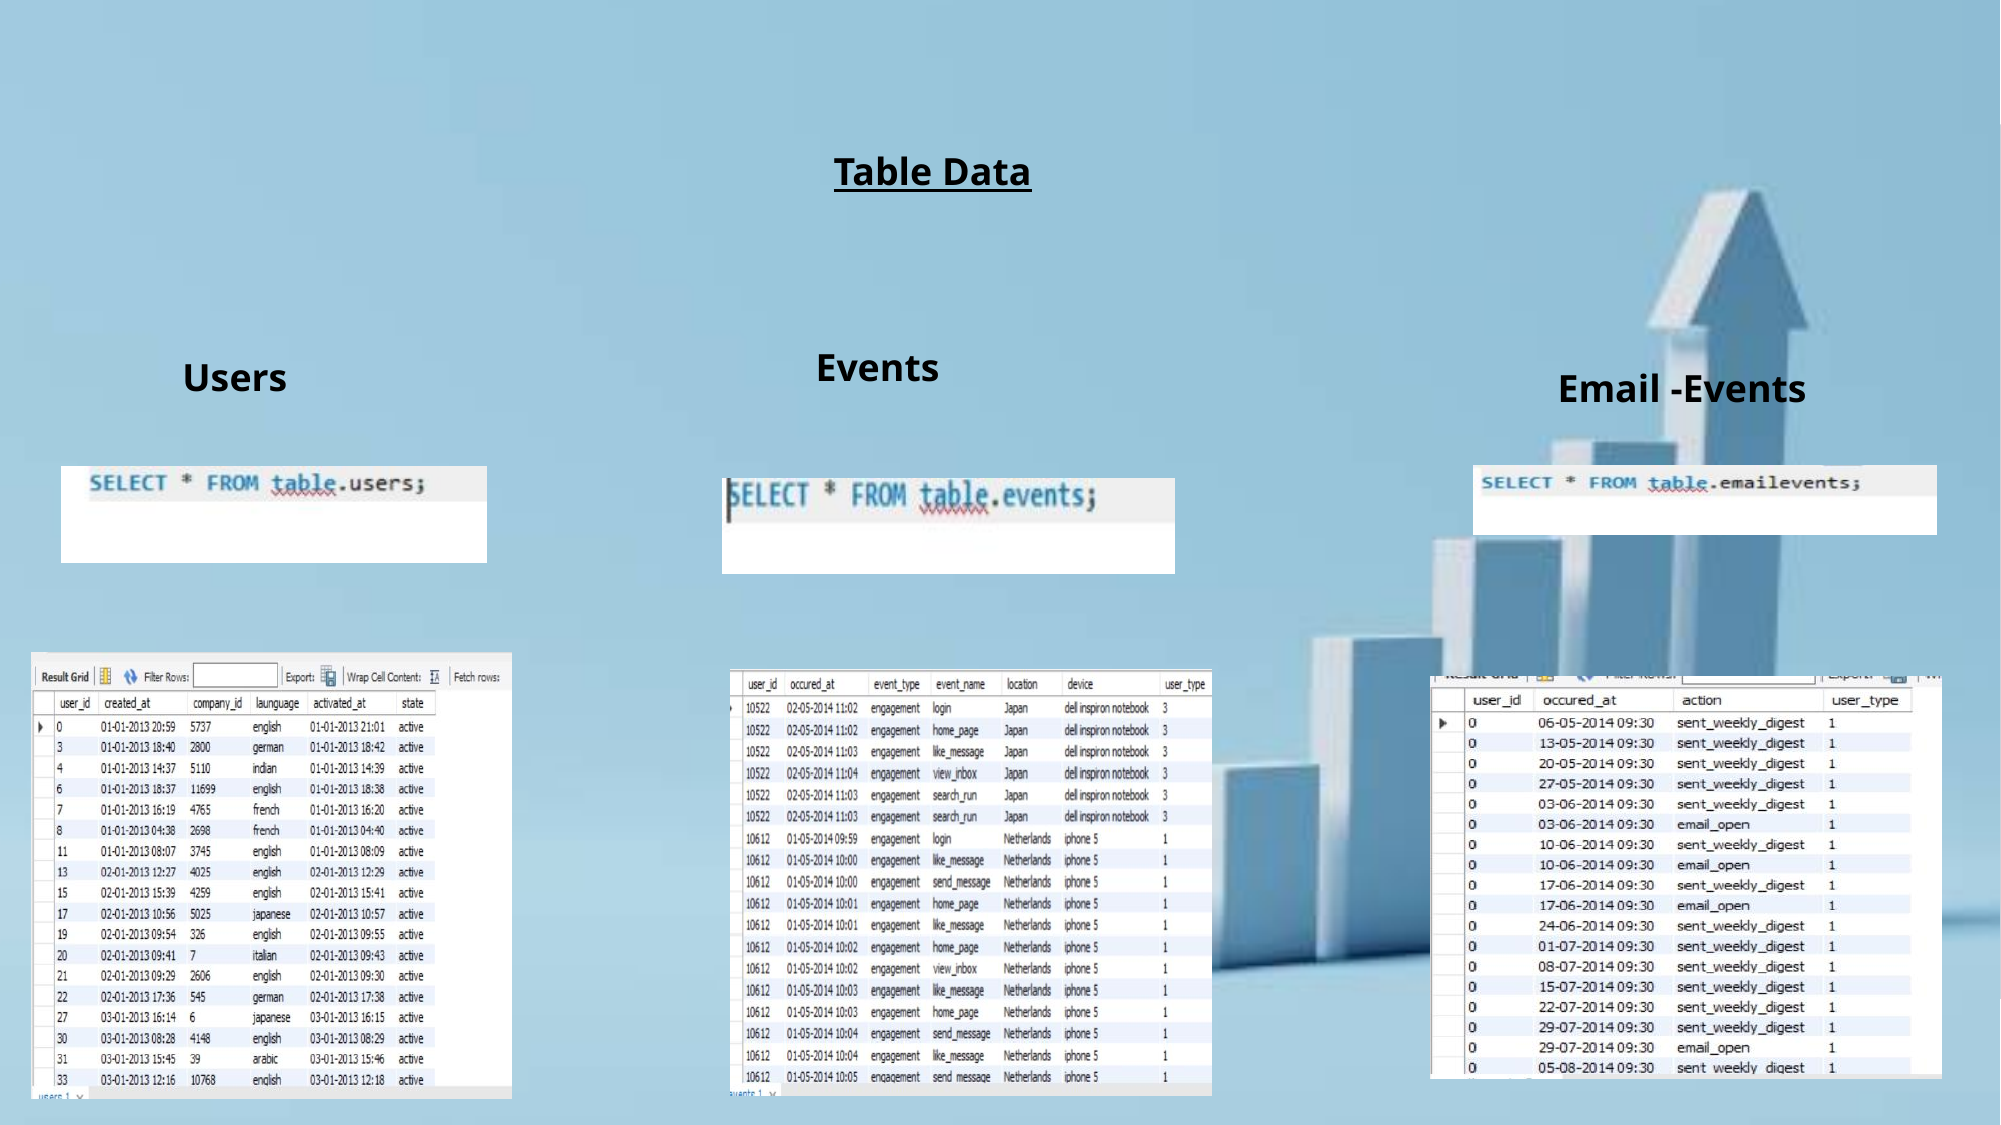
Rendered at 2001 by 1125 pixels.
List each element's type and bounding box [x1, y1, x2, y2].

picture [1472, 464, 1937, 535]
picture [722, 478, 1175, 574]
list [0, 0, 2000, 1125]
picture [61, 466, 487, 563]
picture [30, 651, 513, 1100]
picture [1429, 676, 1942, 1079]
picture [730, 668, 1212, 1096]
